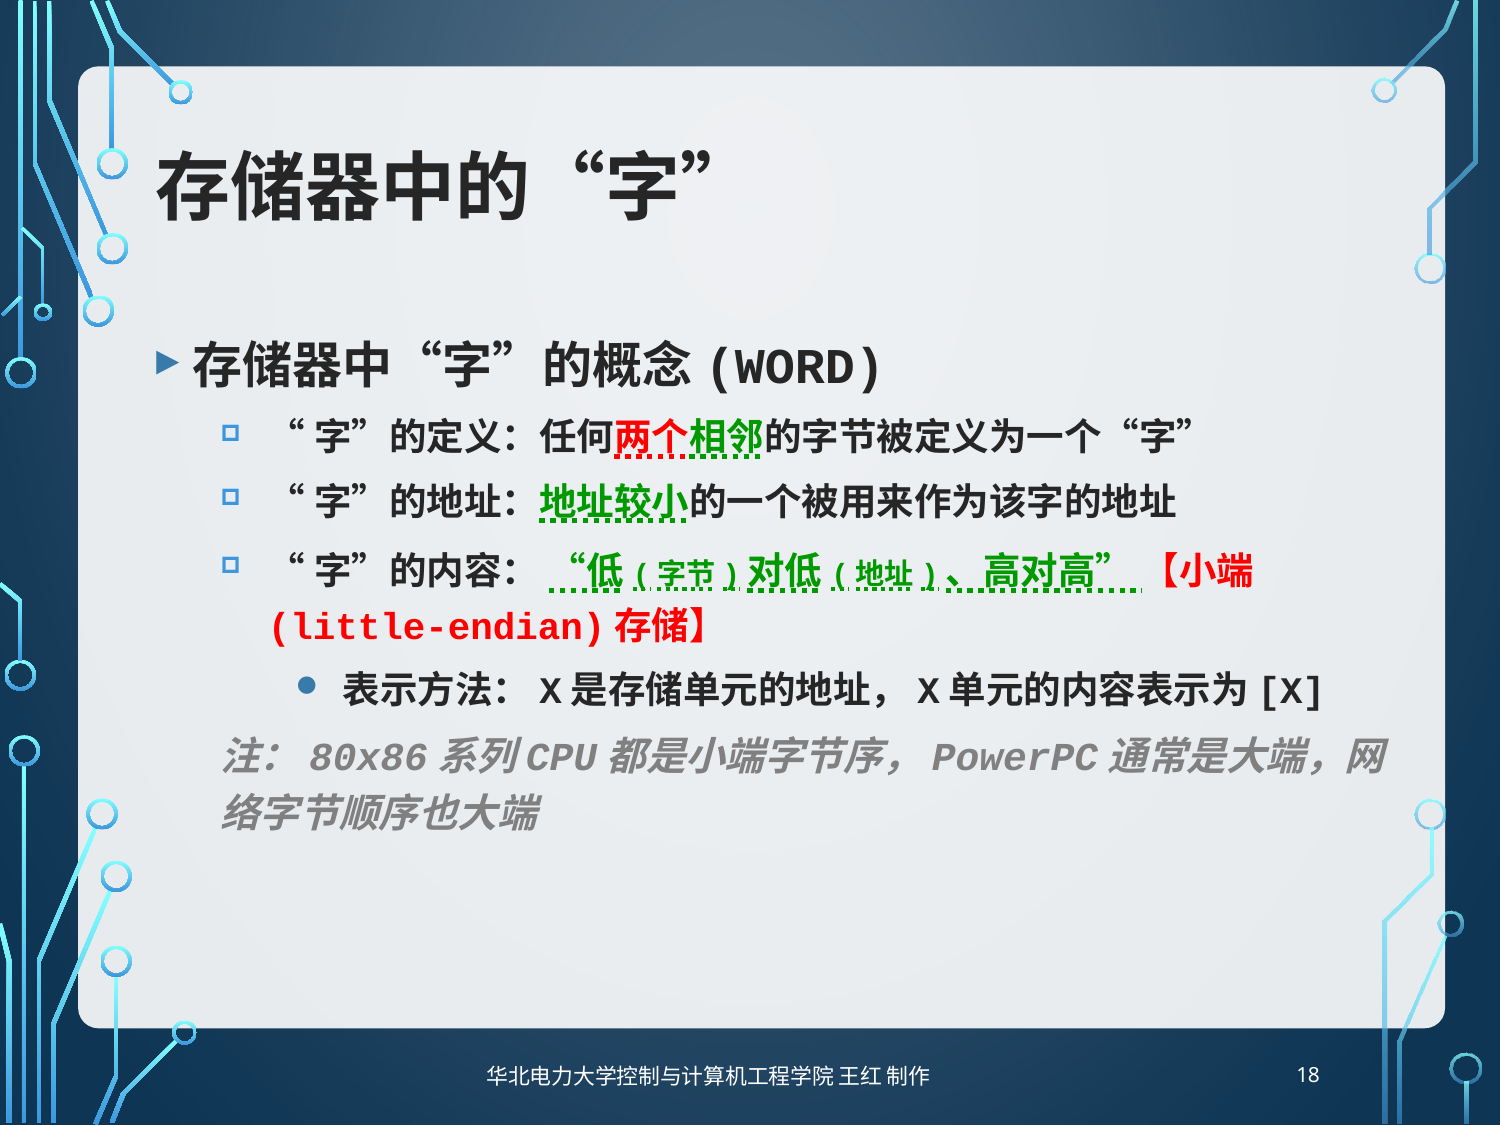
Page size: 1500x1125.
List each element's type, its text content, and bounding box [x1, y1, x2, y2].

title 存储器中的“字” [140, 101, 1400, 279]
footer 华北电力大学控制与计算机工程学院 王红 制作 [324, 1046, 1093, 1106]
text_box [187, 219, 1500, 988]
list 存储器中“字”的概念(WORD) “字”的定义：任何两个相邻的字节被定义为一个“字” “字”的地址：地址较小的一个被用来作为该字的地址 “字”的内容： “低(字节)对低(地址)、高对高” 【小端(little-endian)存储】 表示方法：X是存储单元的地址，X单元的内容表示为[X] 注：80x86系列CPU都是小端字节序，PowerPC通常是大端，网络字节顺序也大端 [140, 314, 1400, 1024]
slide_number 18 [1281, 1045, 1376, 1106]
